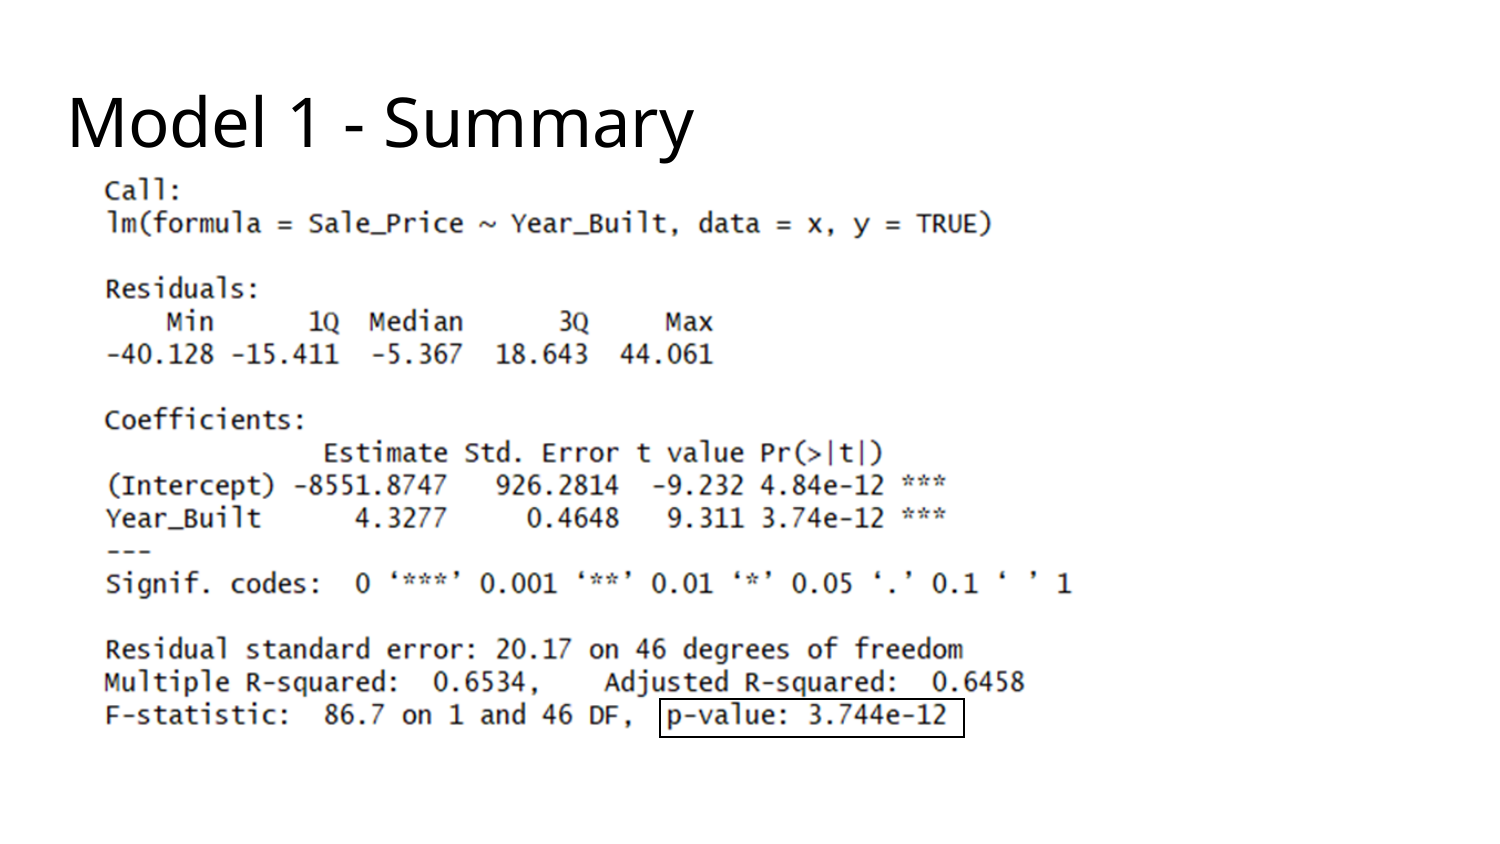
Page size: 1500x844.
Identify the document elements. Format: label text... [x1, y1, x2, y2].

picture [97, 167, 1119, 746]
title Model 1 - Summary [51, 72, 1449, 167]
